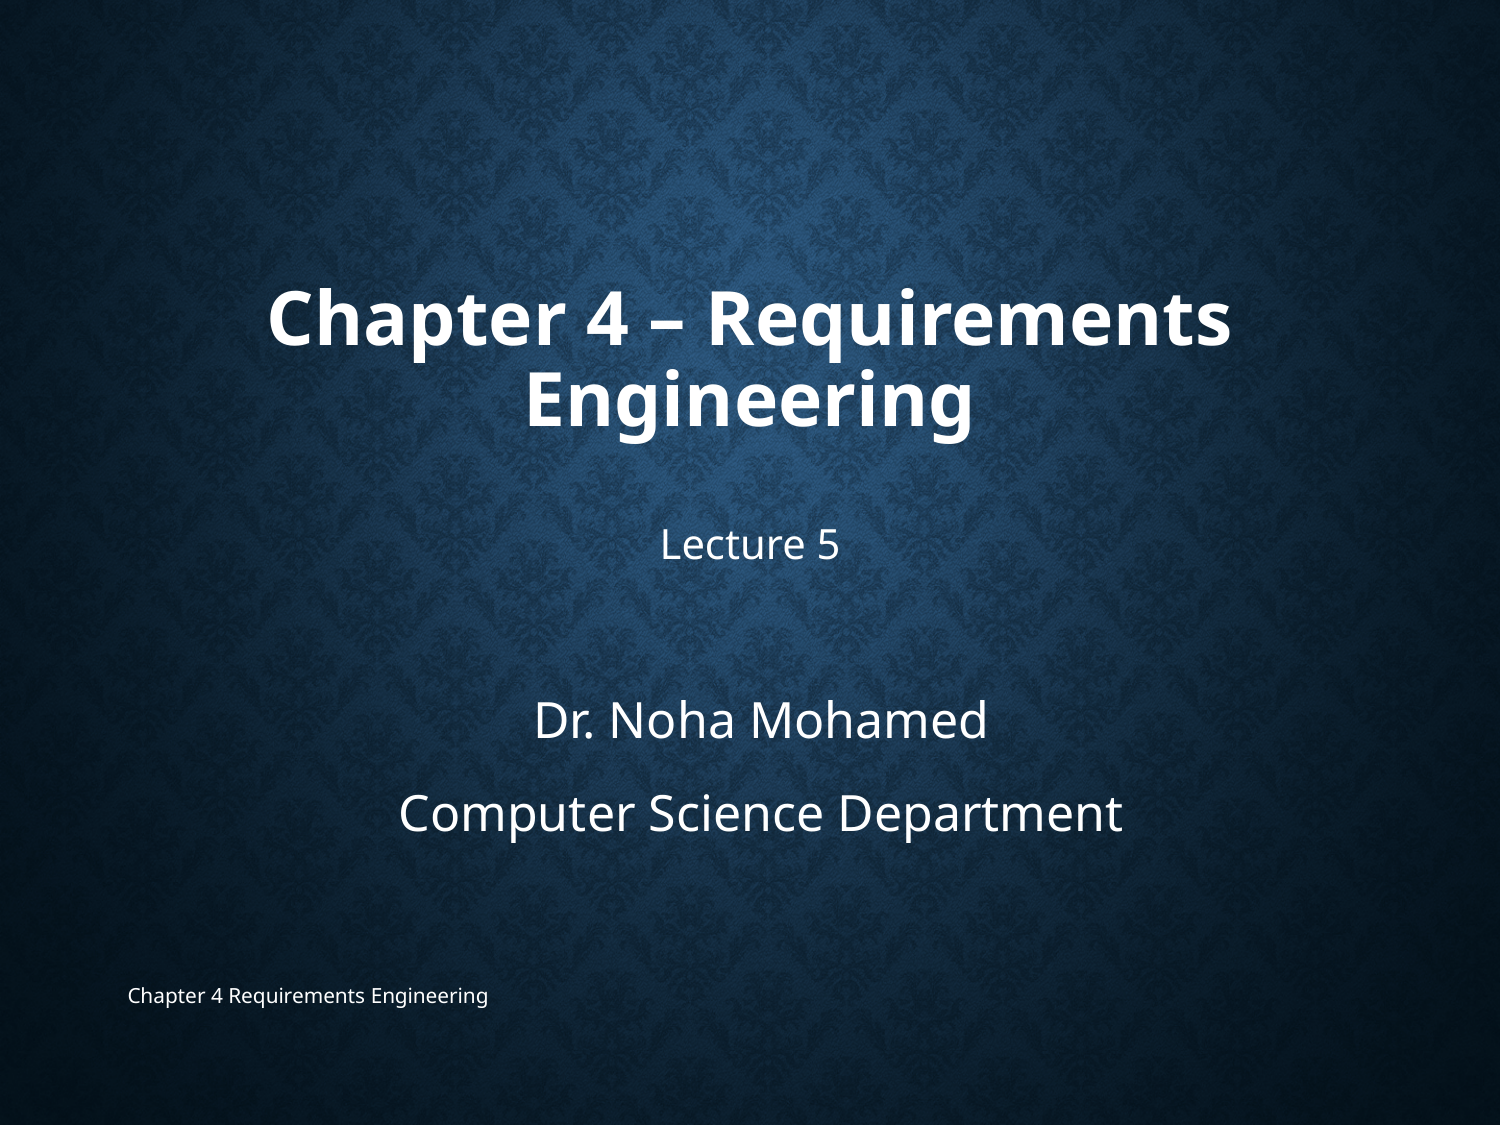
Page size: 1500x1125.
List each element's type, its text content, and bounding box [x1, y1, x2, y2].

title Chapter 4 – Requirements Engineering Lecture 5 [112, 184, 1388, 576]
subtitle Dr. Noha Mohamed Computer Science Department [123, 669, 1400, 941]
footer Chapter 4 Requirements Engineering [112, 965, 934, 1025]
